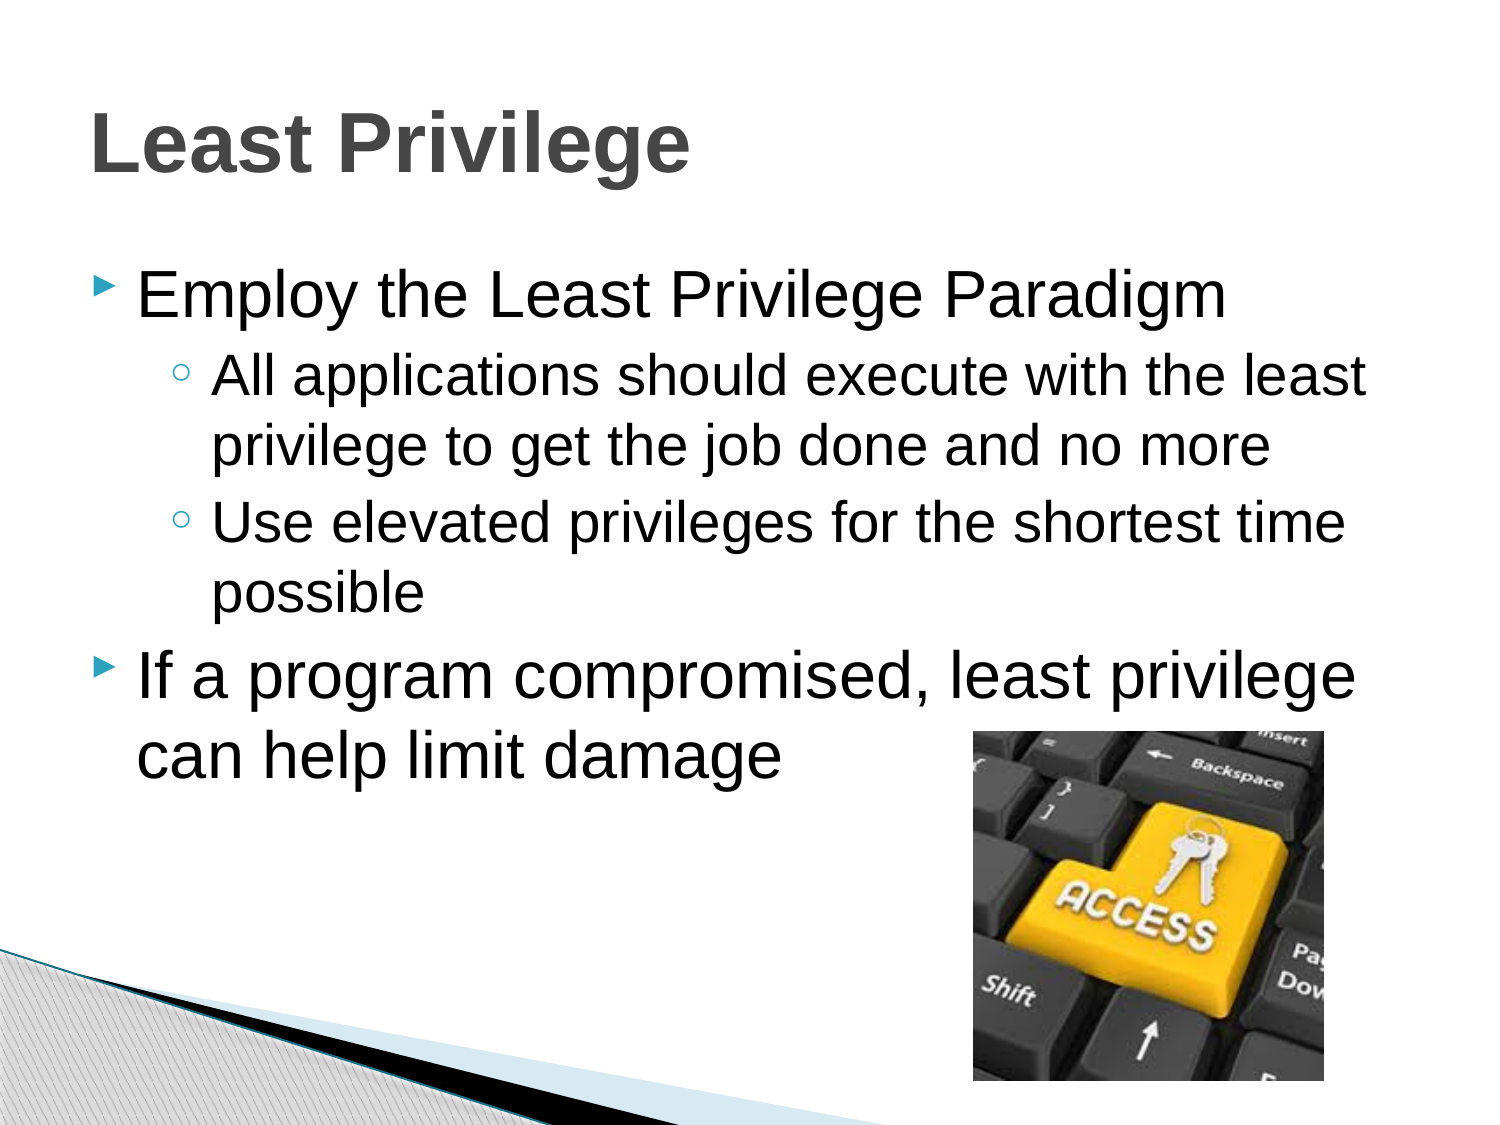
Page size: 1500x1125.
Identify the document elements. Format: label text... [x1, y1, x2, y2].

list Employ the Least Privilege Paradigm All applications should execute with the least privilege to get the job done and no more Use elevated privileges for the shortest time possible If a program compromised, least privilege can help limit damage [75, 243, 1425, 986]
title Least Privilege [75, 45, 1425, 233]
picture [973, 731, 1324, 1081]
